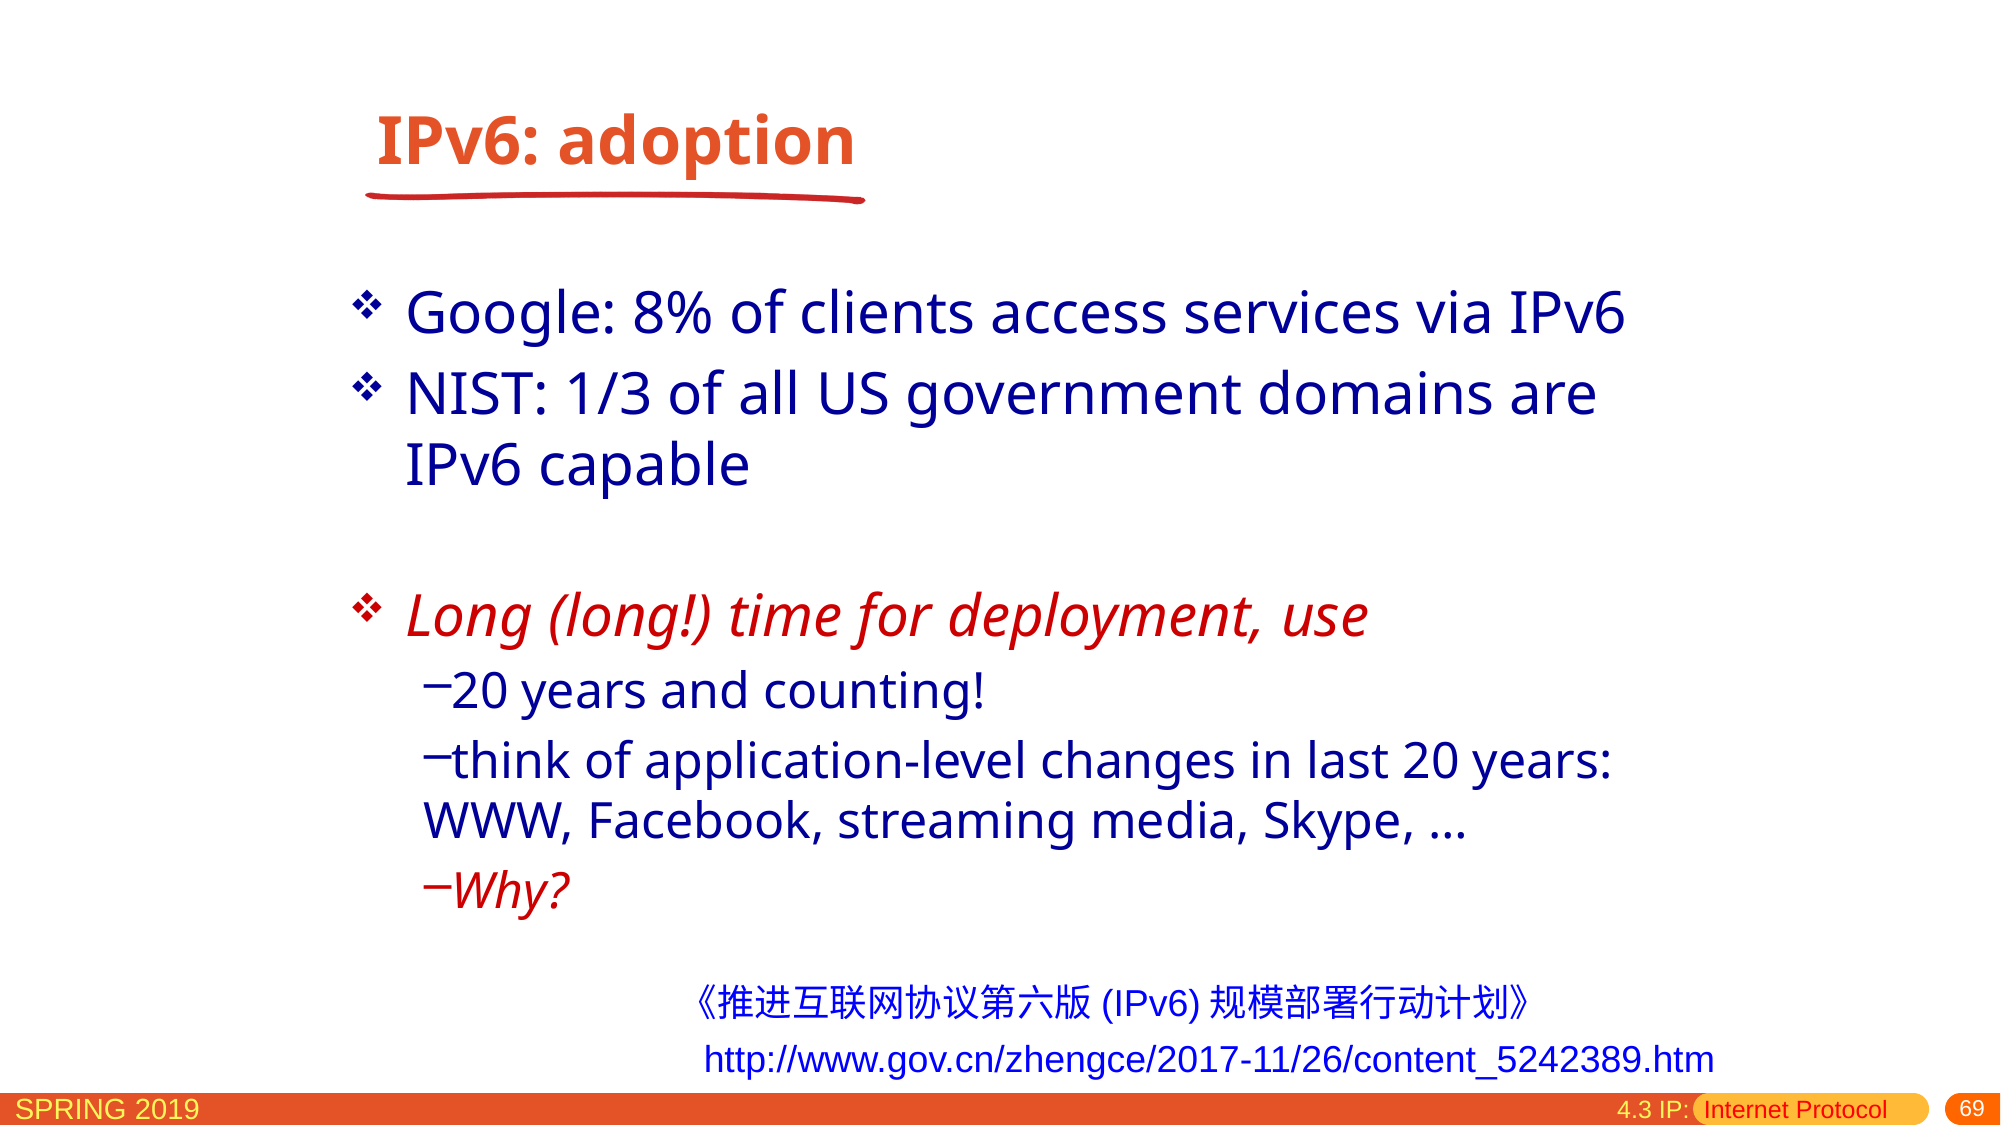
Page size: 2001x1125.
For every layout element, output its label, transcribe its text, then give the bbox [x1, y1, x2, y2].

list Google: 8% of clients access services via IPv6 NIST: 1/3 of all US government domains are IPv6 capable Long (long!) time for deployment, use 20 years and counting! think of application-level changes in last 20 years: WWW, Facebook, streaming media, Skype, … Why? [333, 267, 1680, 965]
text_box 《推进互联网协议第六版(IPv6)规模部署行动计划》 [664, 971, 1563, 1032]
text_box http://www.gov.cn/zhengce/2017-11/26/content_5242389.htm [688, 1027, 1934, 1088]
text_box 4.3 IP: Internet Protocol [1602, 1088, 1934, 1125]
picture [362, 188, 871, 209]
title IPv6: adoption [362, 69, 952, 207]
